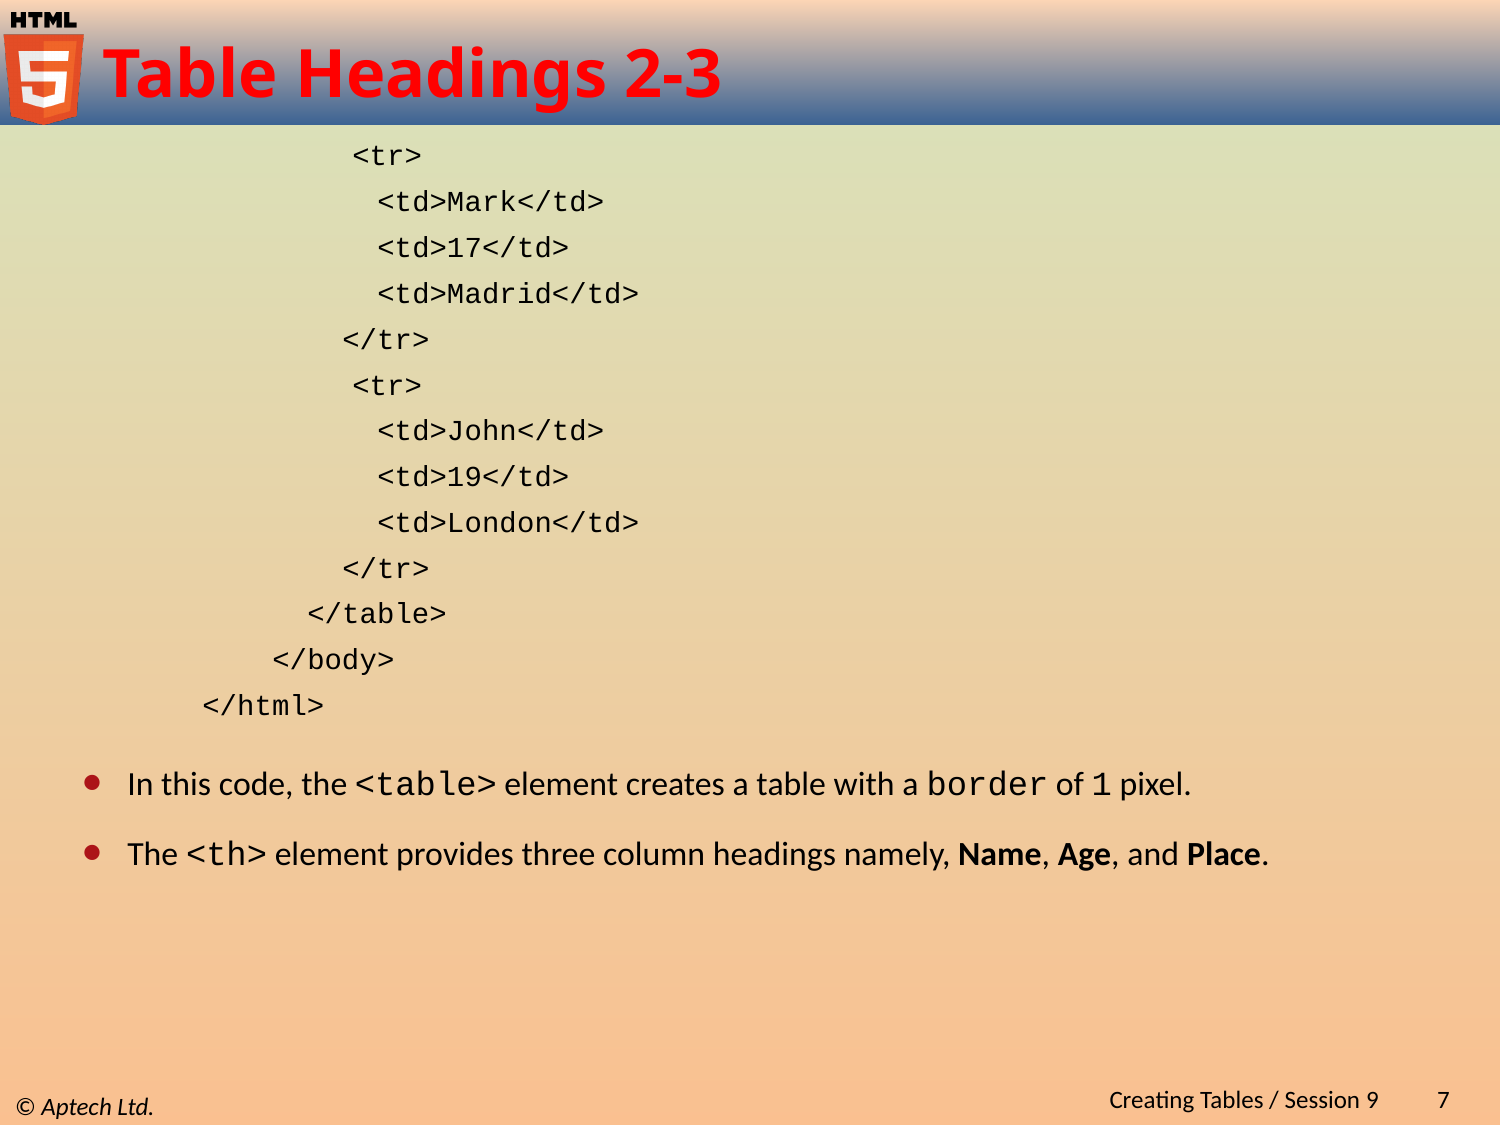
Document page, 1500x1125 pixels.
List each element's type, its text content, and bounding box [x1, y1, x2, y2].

picture [0, 12, 100, 125]
text_box <tr> <td>Mark</td> <td>17</td> <td>Madrid</td> </tr> <tr> <td>John</td> <td>19</td> <td>London</td> </tr> </table> </body> </html> [187, 162, 1050, 737]
footer Creating Tables / Session 9 [412, 1084, 1400, 1113]
slide_number 7 [1400, 1084, 1465, 1113]
title Table Headings 2-3 [87, 37, 1338, 106]
text_box In this code, the <table> element creates a table with a border of 1 pixel. The <th> element provides three column headings namely, Name, Age, and Place. [37, 737, 1375, 913]
